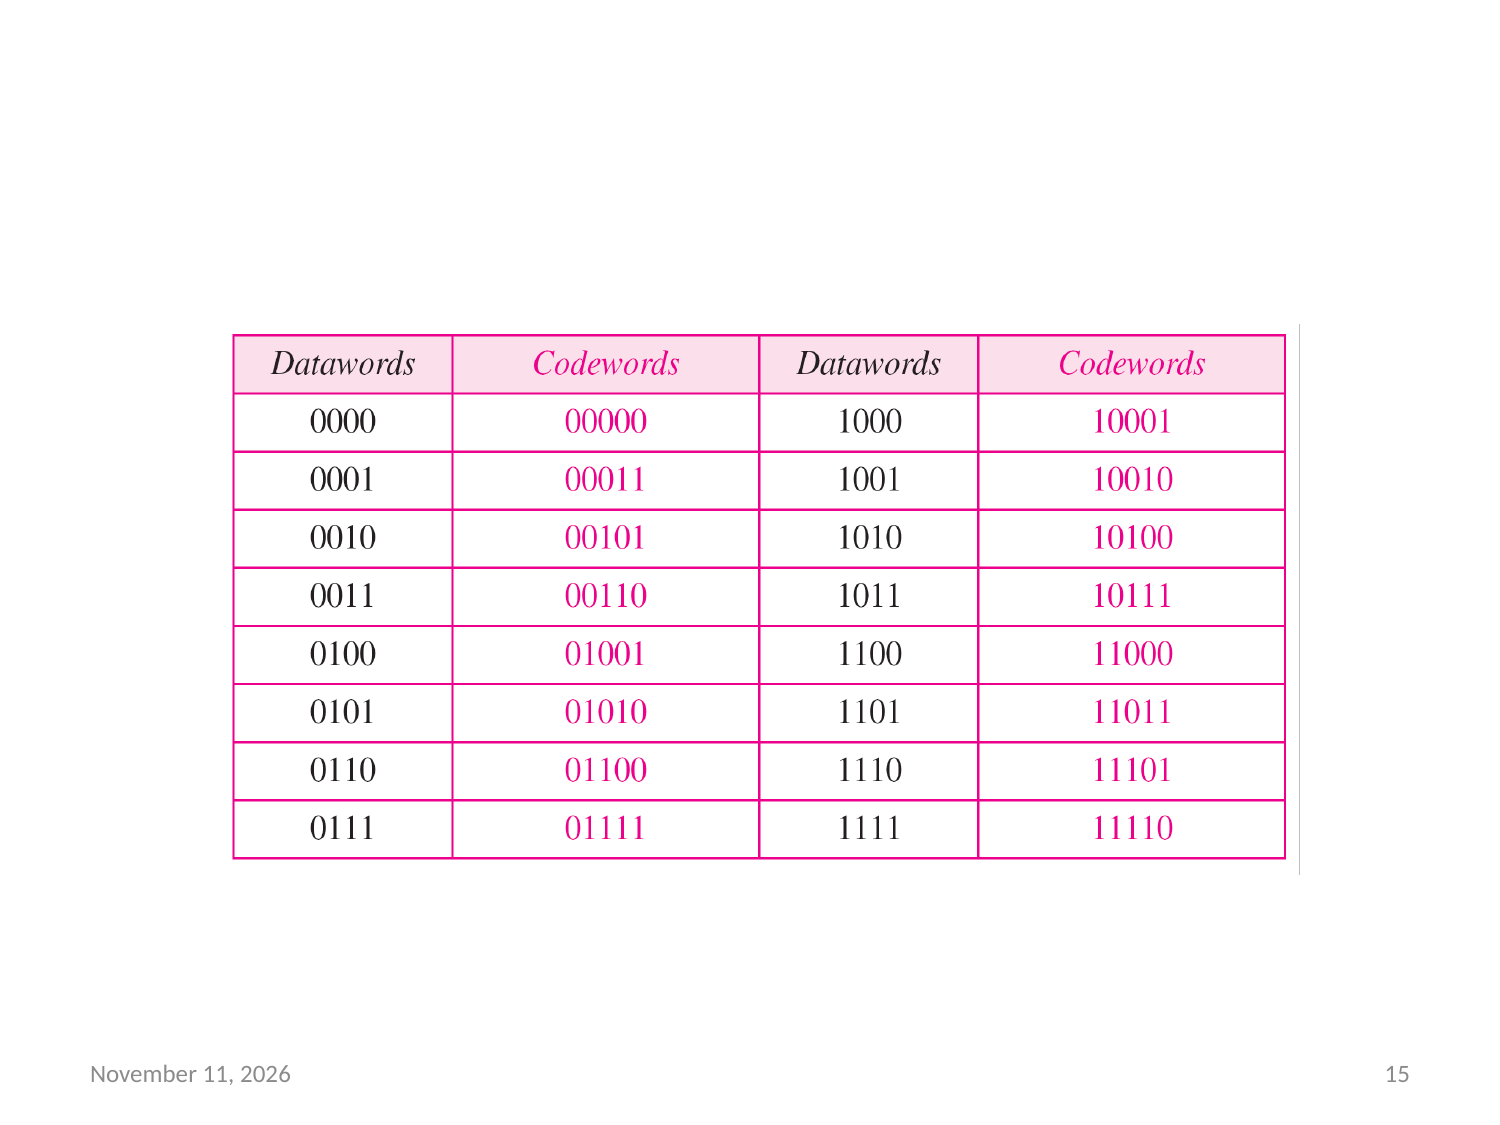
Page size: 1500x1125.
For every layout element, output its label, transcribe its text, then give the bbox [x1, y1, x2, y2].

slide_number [75, 1042, 425, 1103]
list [224, 324, 1301, 876]
slide_number 15 [1074, 1042, 1425, 1103]
